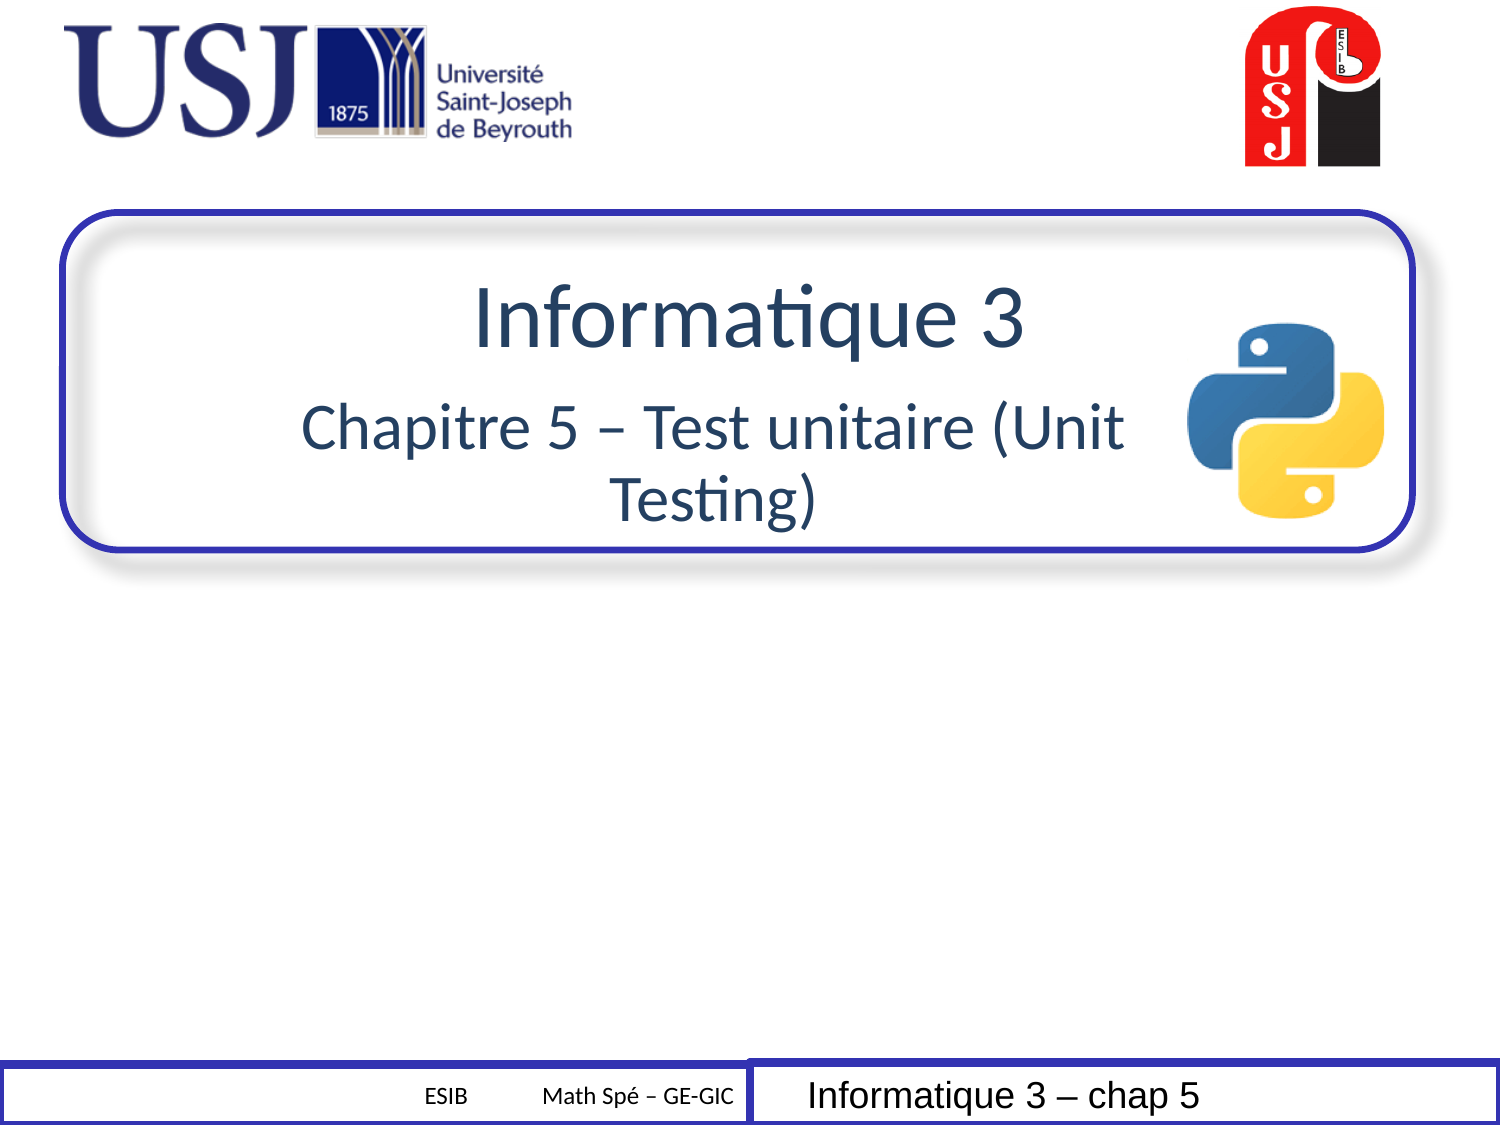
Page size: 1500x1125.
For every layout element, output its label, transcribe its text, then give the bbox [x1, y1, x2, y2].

picture [64, 22, 574, 142]
subtitle Chapitre 5 – Test unitaire (Unit Testing) [189, 384, 1181, 472]
title Informatique 3 [112, 242, 1388, 380]
slide_number 1 [1312, 1065, 1500, 1125]
picture [1186, 317, 1388, 519]
picture [1238, 0, 1388, 172]
